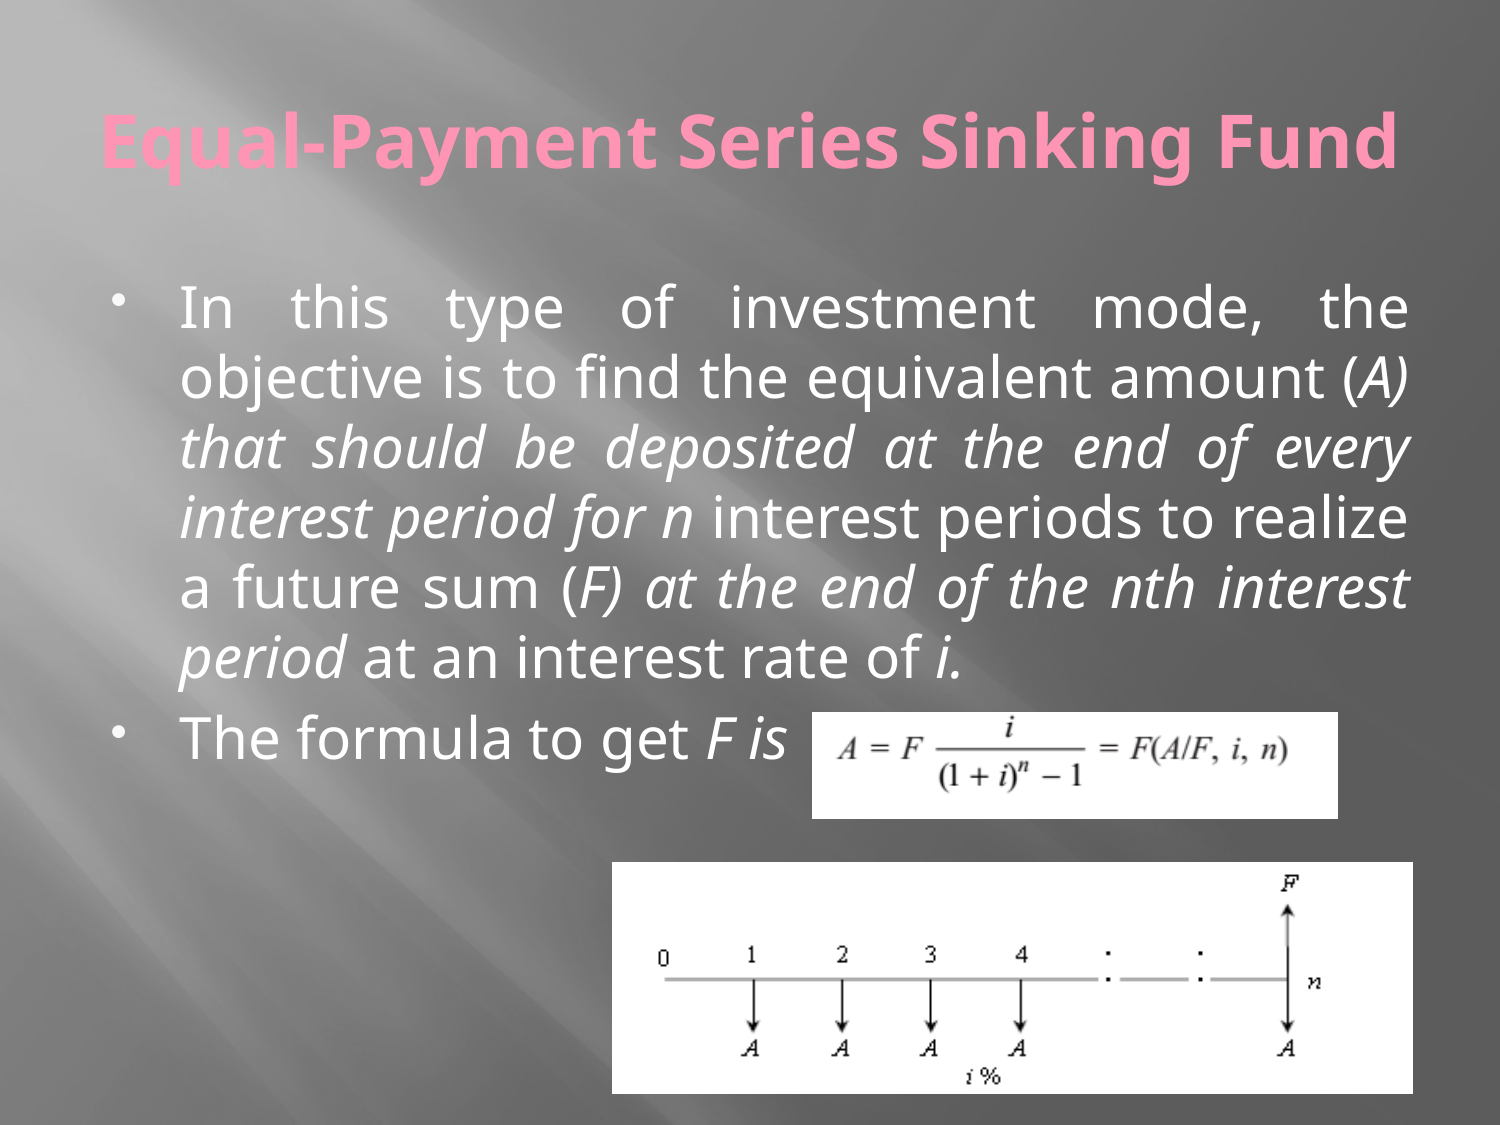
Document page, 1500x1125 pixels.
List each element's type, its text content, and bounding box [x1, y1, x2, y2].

picture [812, 712, 1338, 819]
title Equal-Payment Series Sinking Fund [75, 45, 1425, 233]
picture [612, 862, 1413, 1094]
list In this type of investment mode, the objective is to find the equivalent amount (A) that should be deposited at the end of every interest period for n interest periods to realize a future sum (F) at the end of the nth interest period at an interest rate of i. The formula to get F is [74, 262, 1426, 1036]
